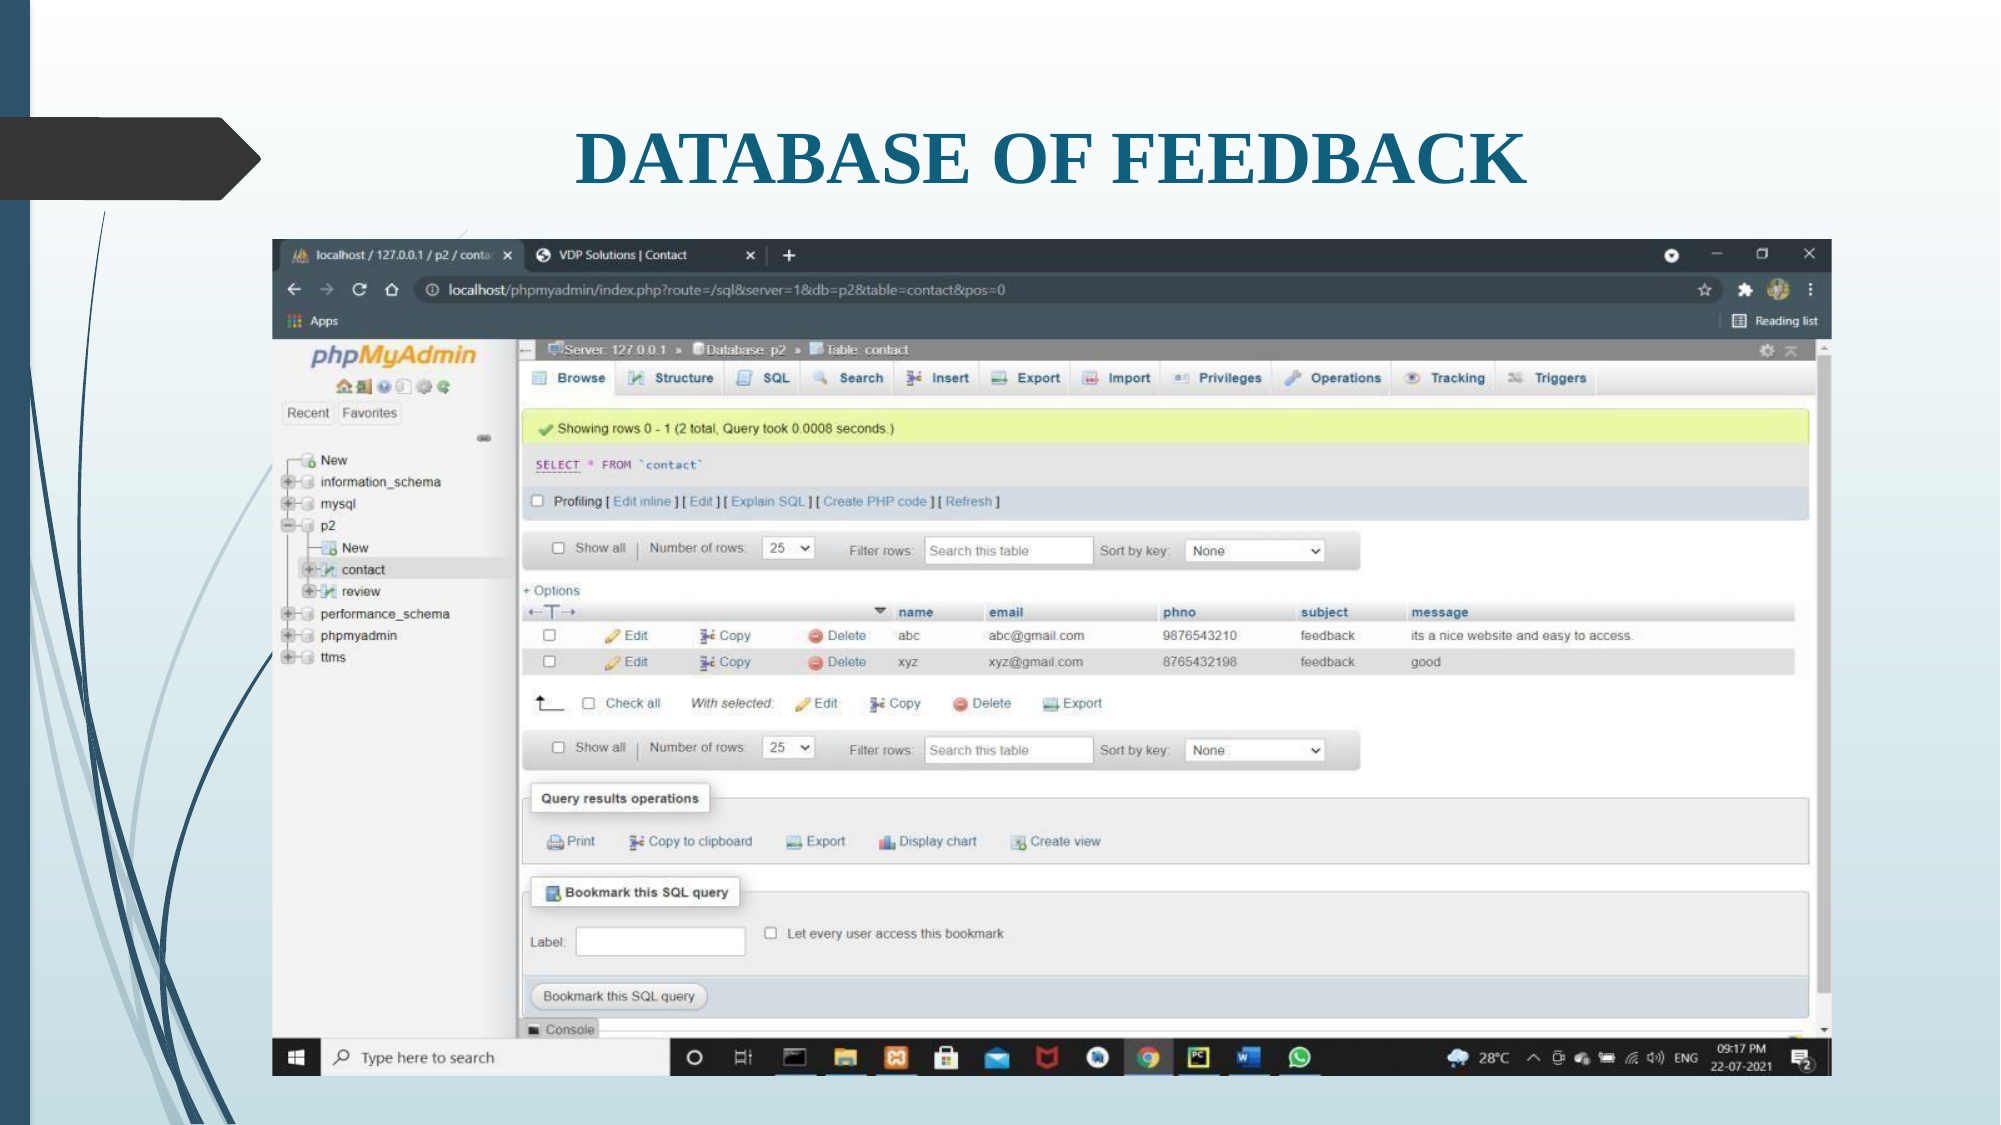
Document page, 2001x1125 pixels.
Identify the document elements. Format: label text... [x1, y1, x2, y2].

title DATABASE OF FEEDBACK [321, 100, 1784, 239]
picture [272, 239, 1832, 1076]
